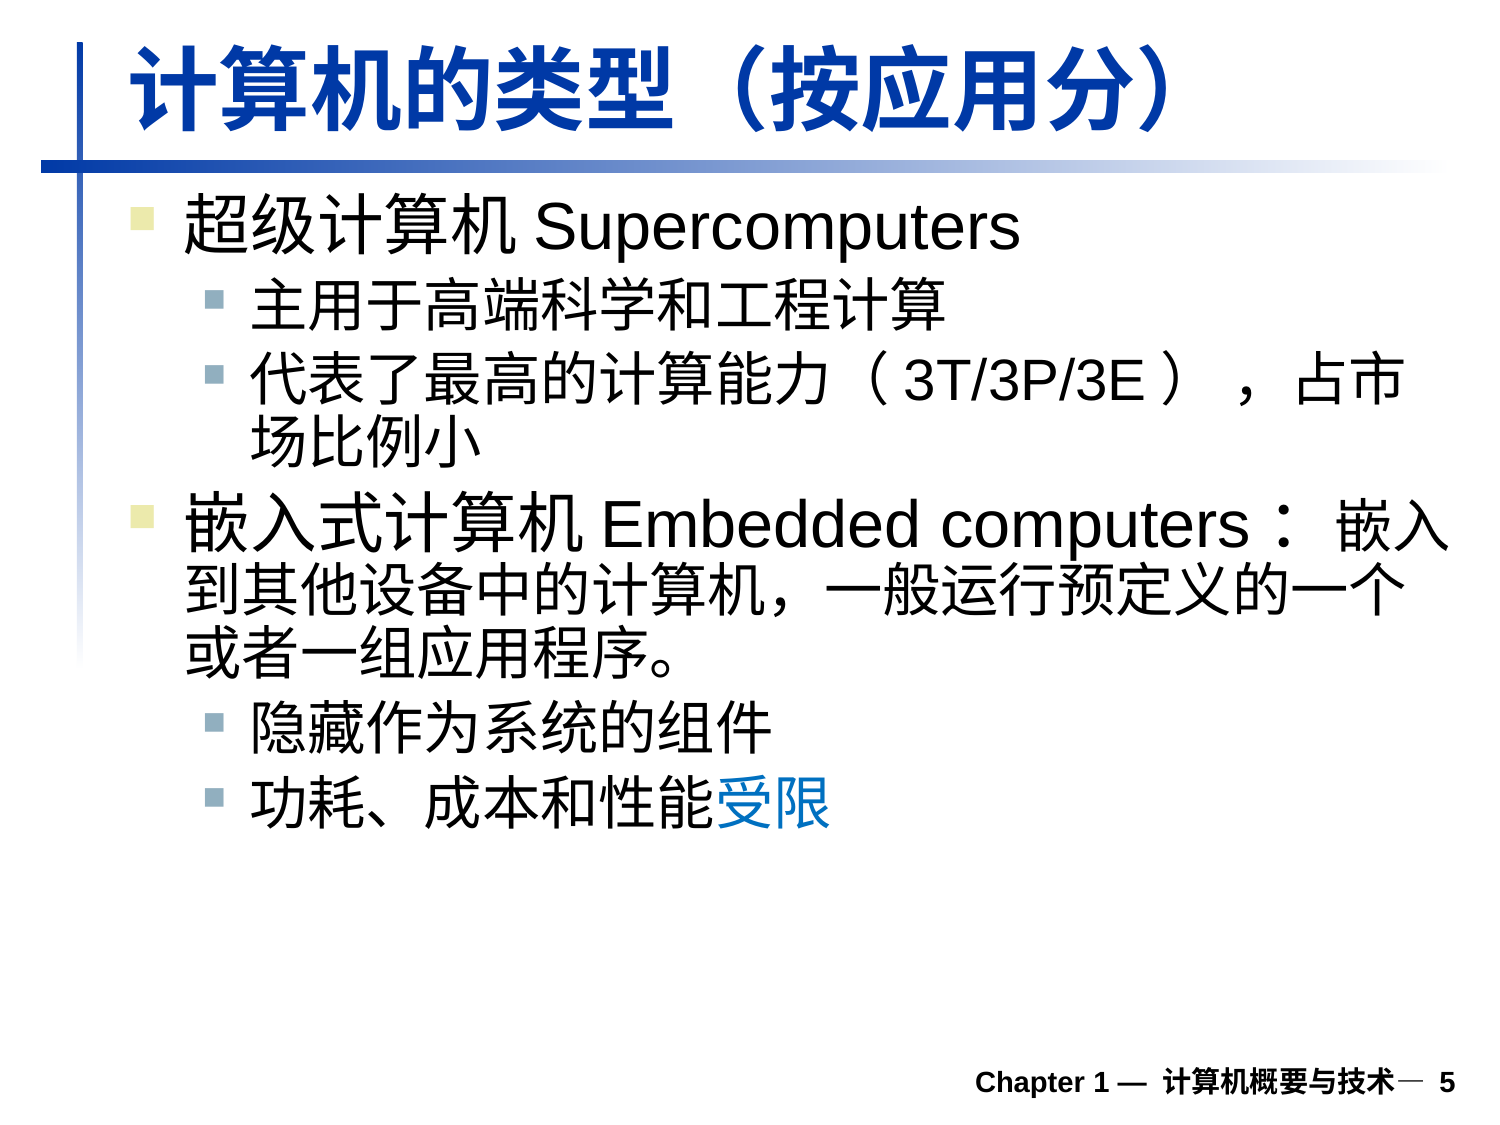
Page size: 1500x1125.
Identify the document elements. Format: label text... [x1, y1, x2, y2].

list 超级计算机Supercomputers 主用于高端科学和工程计算 代表了最高的计算能力（3T/3P/3E） ，占市场比例小 嵌入式计算机Embedded computers：嵌入到其他设备中的计算机，一般运行预定义的一个或者一组应用程序。 隐藏作为系统的组件 功耗、成本和性能受限 [112, 184, 1469, 1024]
footer Chapter 1 — 计算机概要与技术— 5 [277, 1046, 1471, 1106]
title 计算机的类型（按应用分） [112, 23, 1468, 149]
